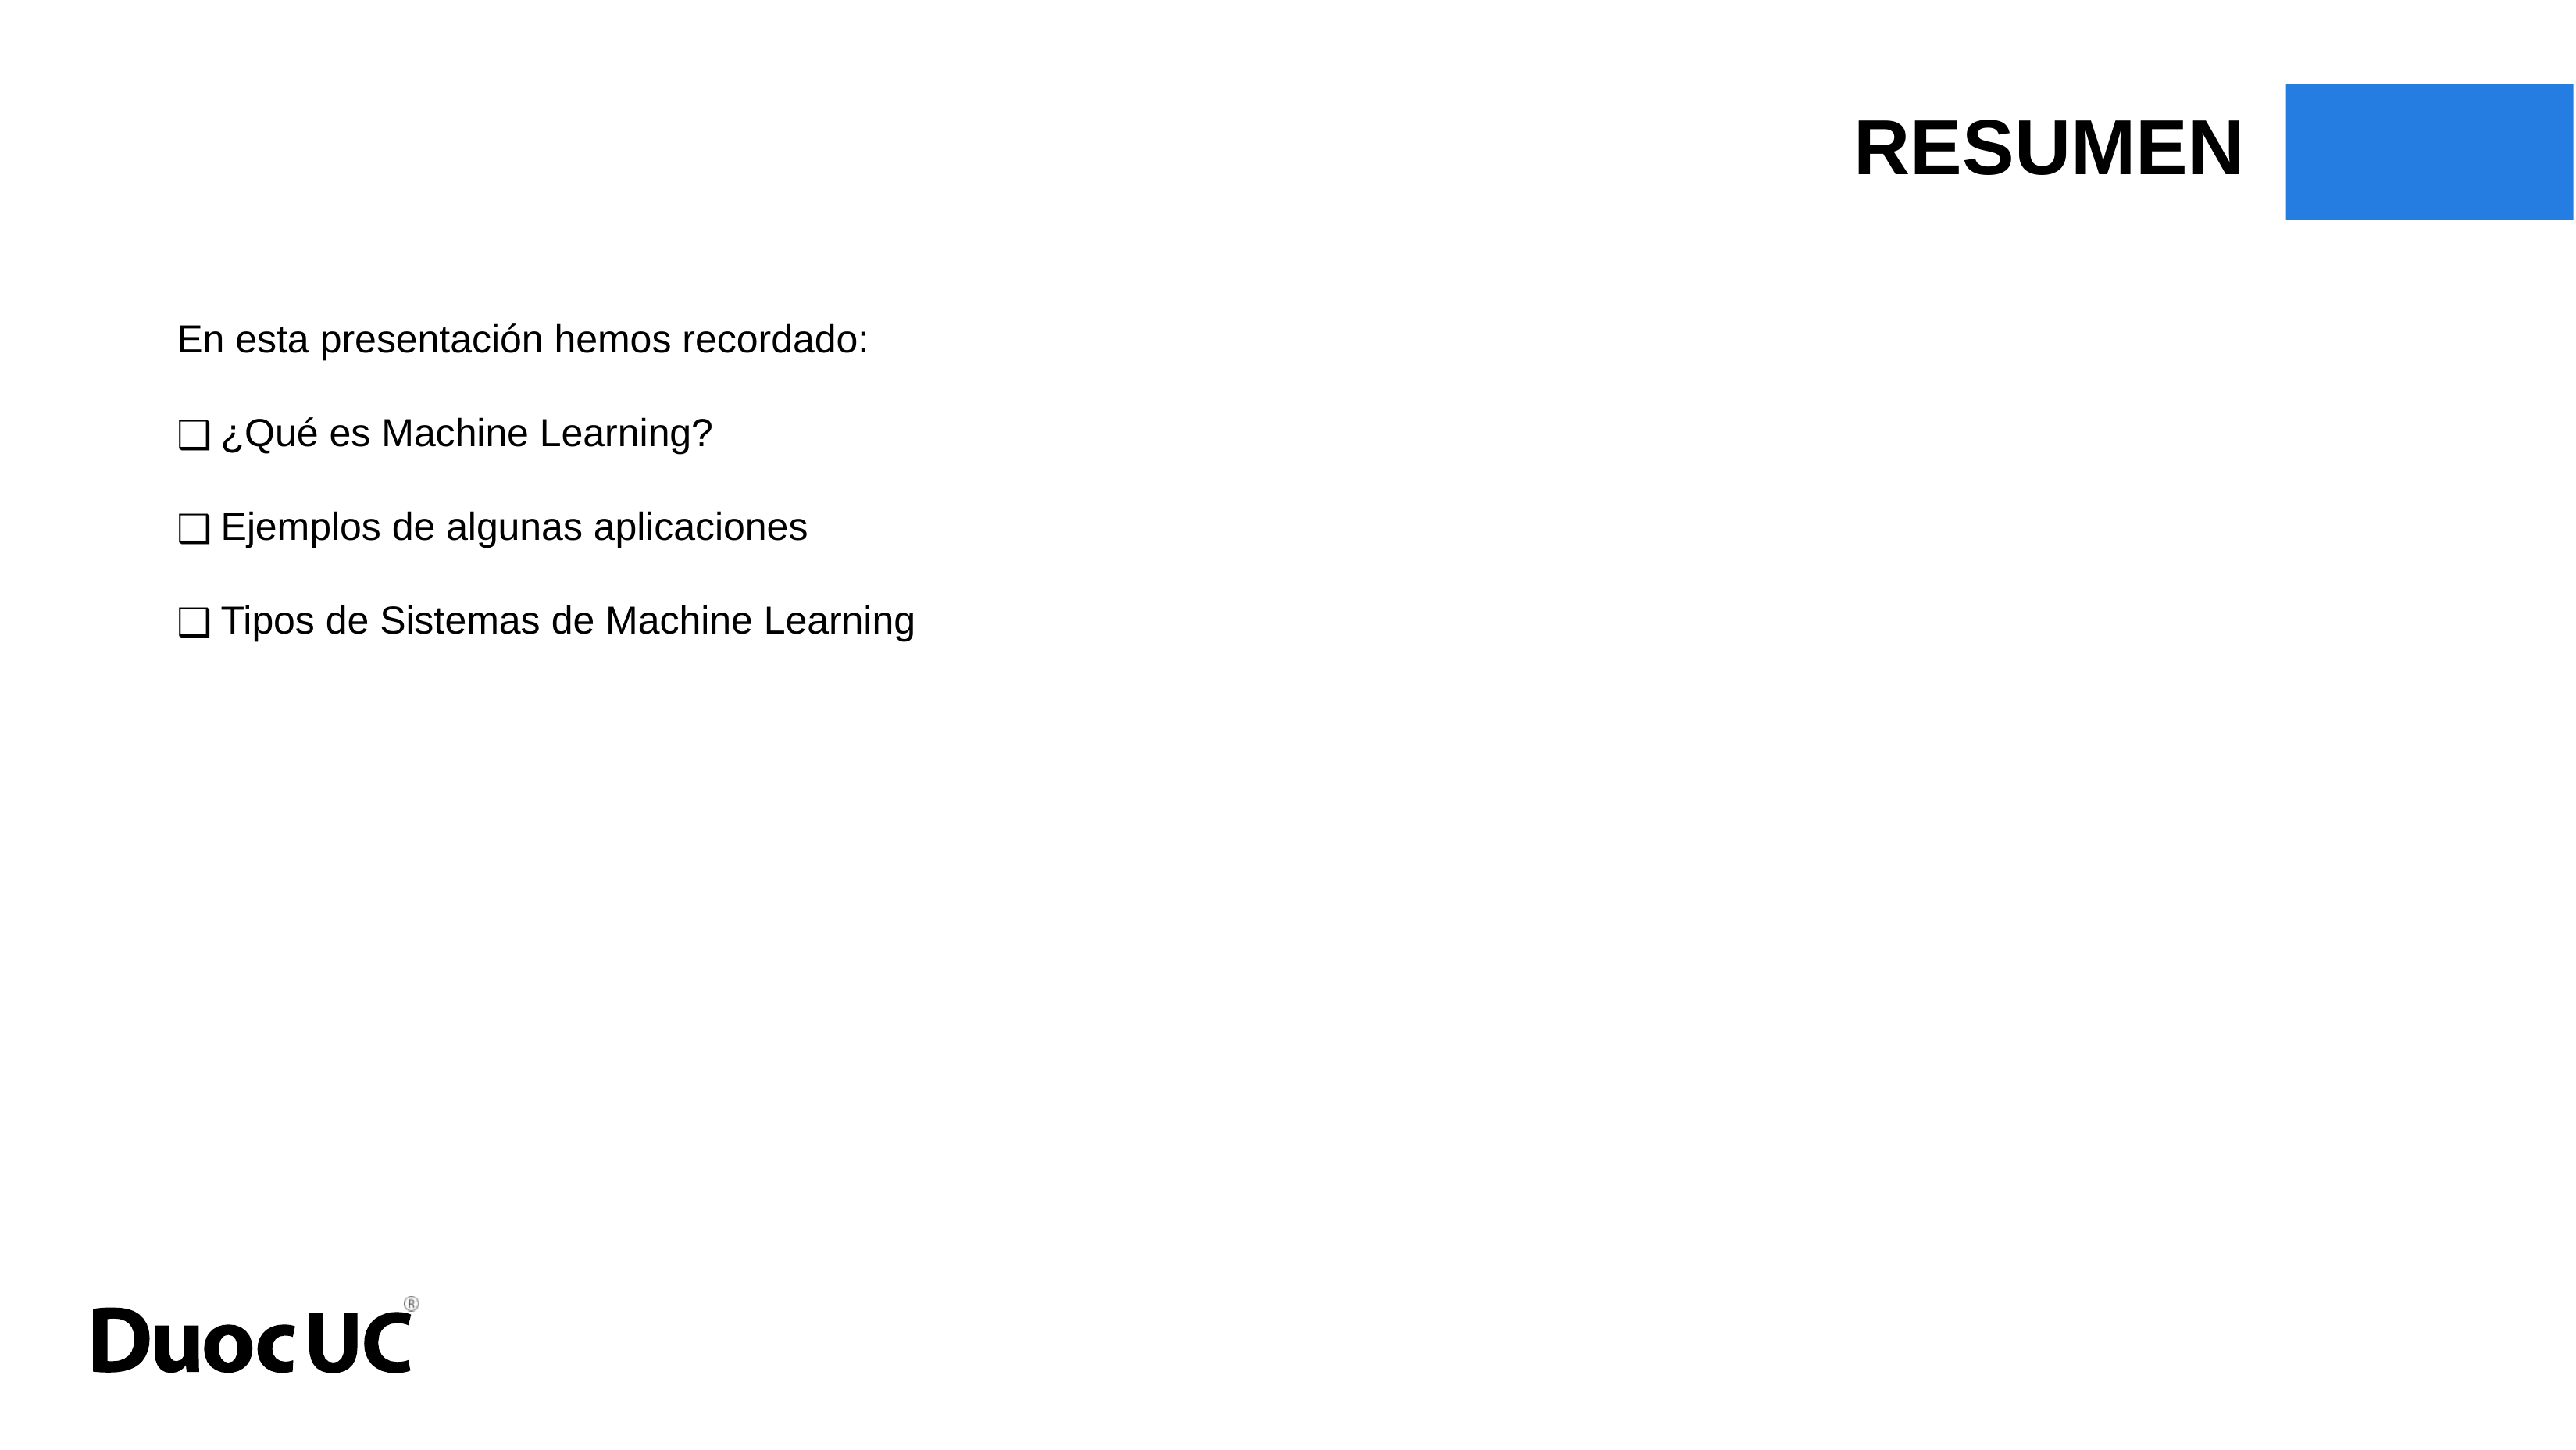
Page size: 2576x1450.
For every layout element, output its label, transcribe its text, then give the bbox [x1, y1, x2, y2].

text_box En esta presentación hemos recordado: ¿Qué es Machine Learning? Ejemplos de algunas aplicaciones Tipos de Sistemas de Machine Learning [165, 307, 1835, 695]
picture [404, 1296, 419, 1312]
list RESUMEN [93, 96, 2245, 927]
